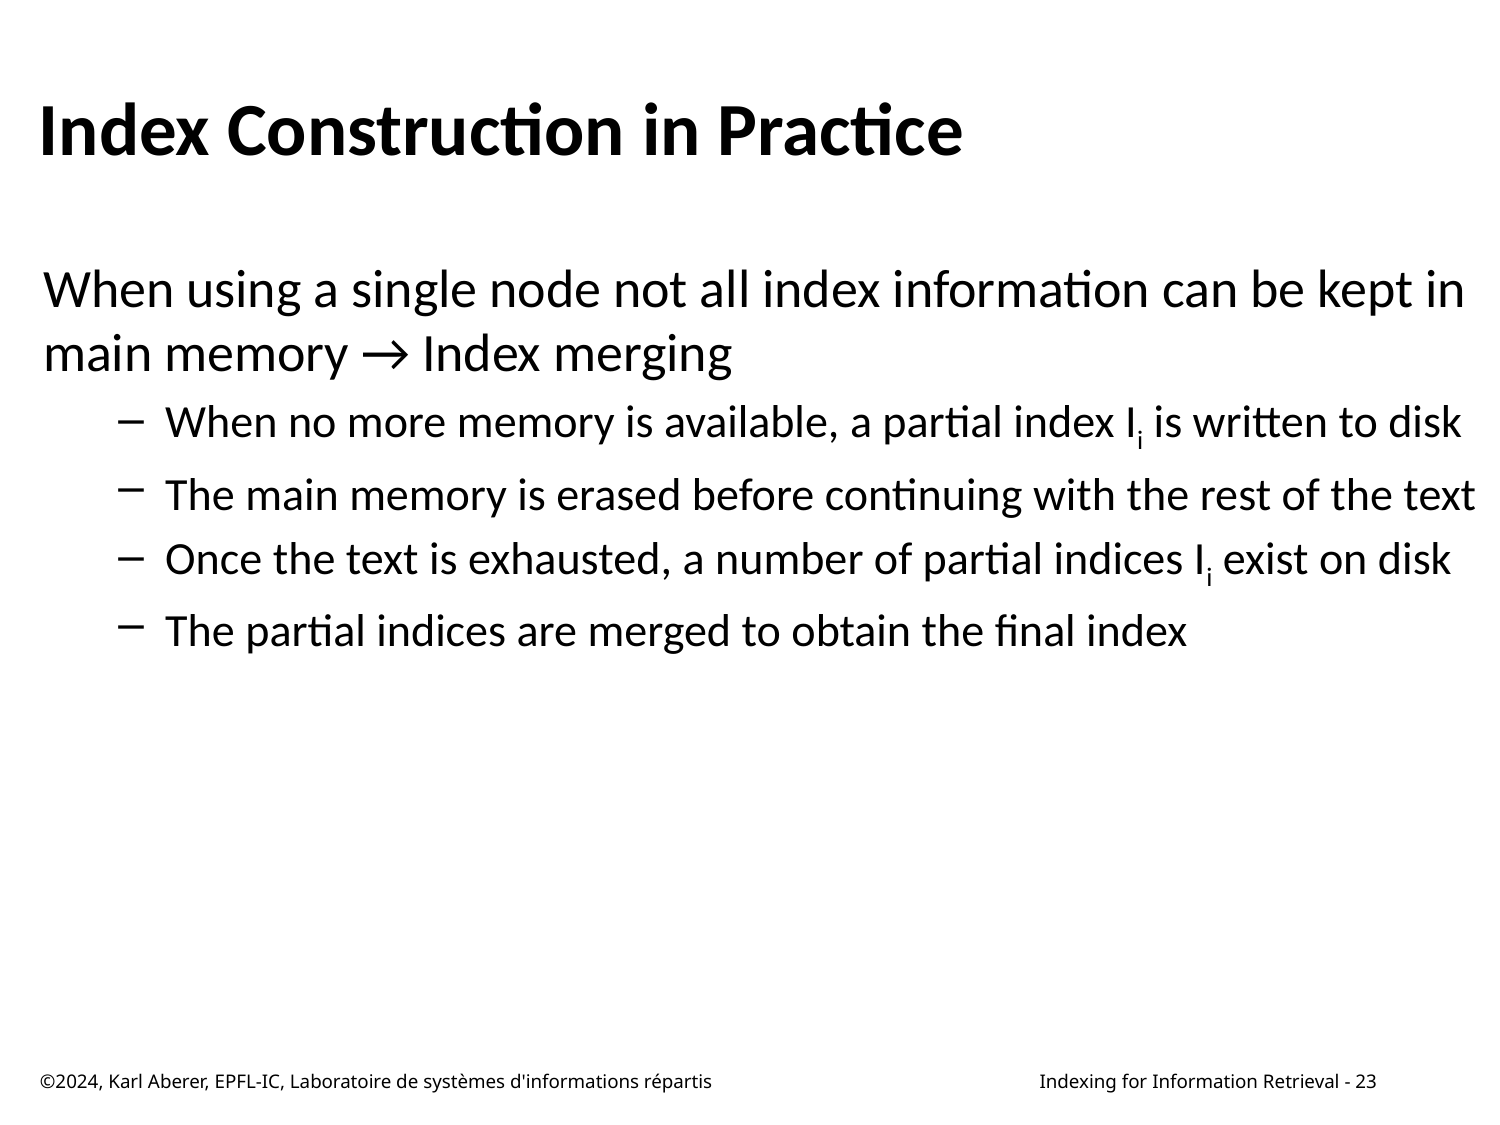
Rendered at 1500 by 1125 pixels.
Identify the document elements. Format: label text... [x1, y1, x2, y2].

list When using a single node not all index information can be kept in main memory → Index merging When no more memory is available, a partial index Ii is written to disk The main memory is erased before continuing with the rest of the text Once the text is exhausted, a number of partial indices Ii exist on disk The partial indices are merged to obtain the final index [29, 246, 1500, 1009]
title Index Construction in Practice [24, 49, 1388, 201]
footer ©2024, Karl Aberer, EPFL-IC, Laboratoire de systèmes d'informations répartis [24, 1062, 988, 1101]
